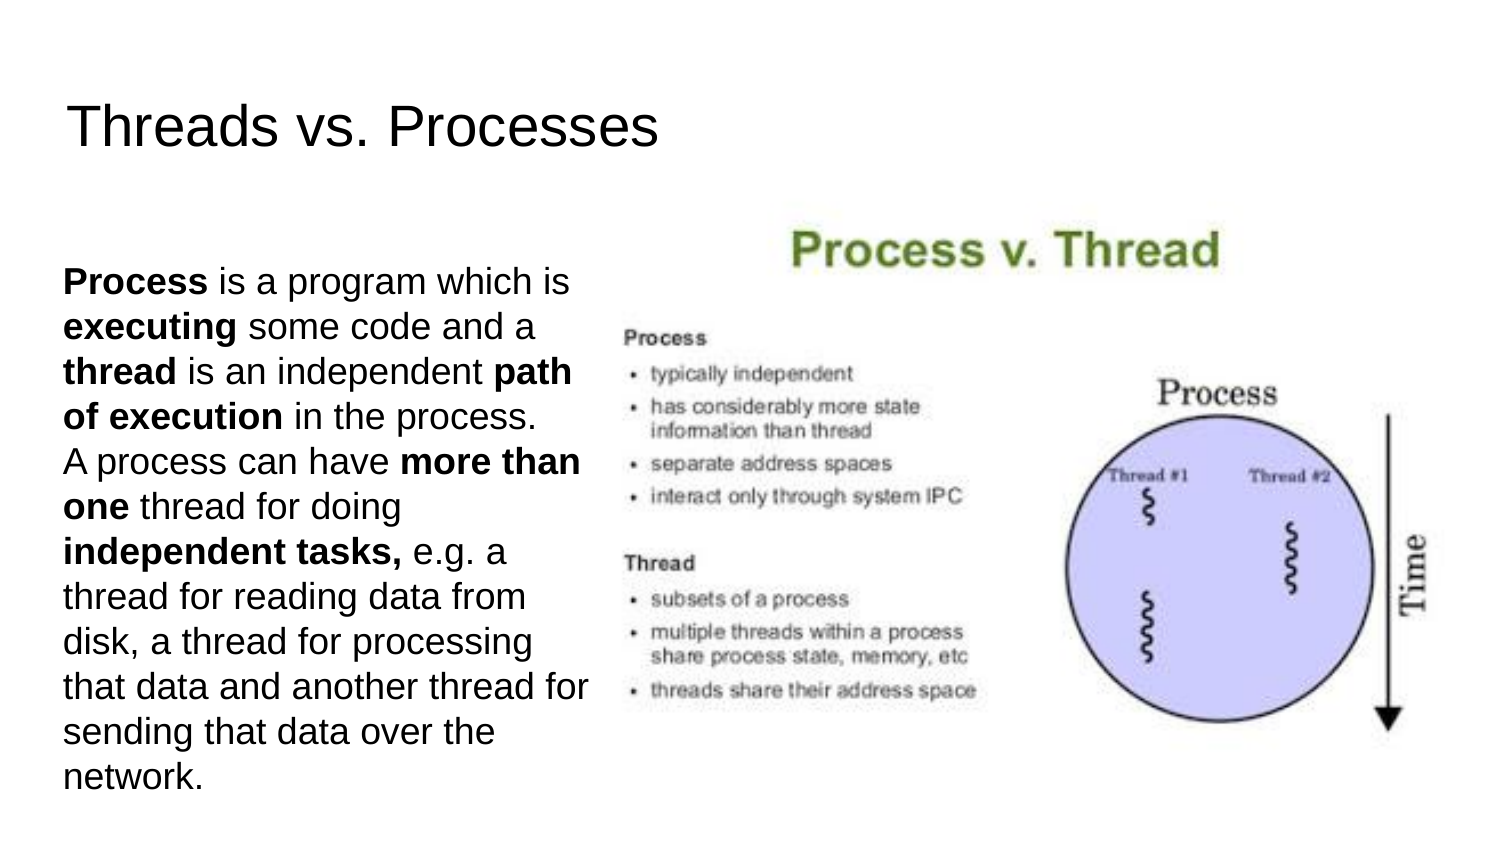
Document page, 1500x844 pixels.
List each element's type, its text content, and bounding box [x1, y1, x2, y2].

text_box Process is a program which is executing some code and a thread is an independent path of execution in the process. A process can have more than one thread for doing independent tasks, e.g. a thread for reading data from disk, a thread for processing that data and another thread for sending that data over the network. [47, 241, 606, 812]
picture [549, 166, 1464, 797]
title Threads vs. Processes [51, 72, 1449, 167]
